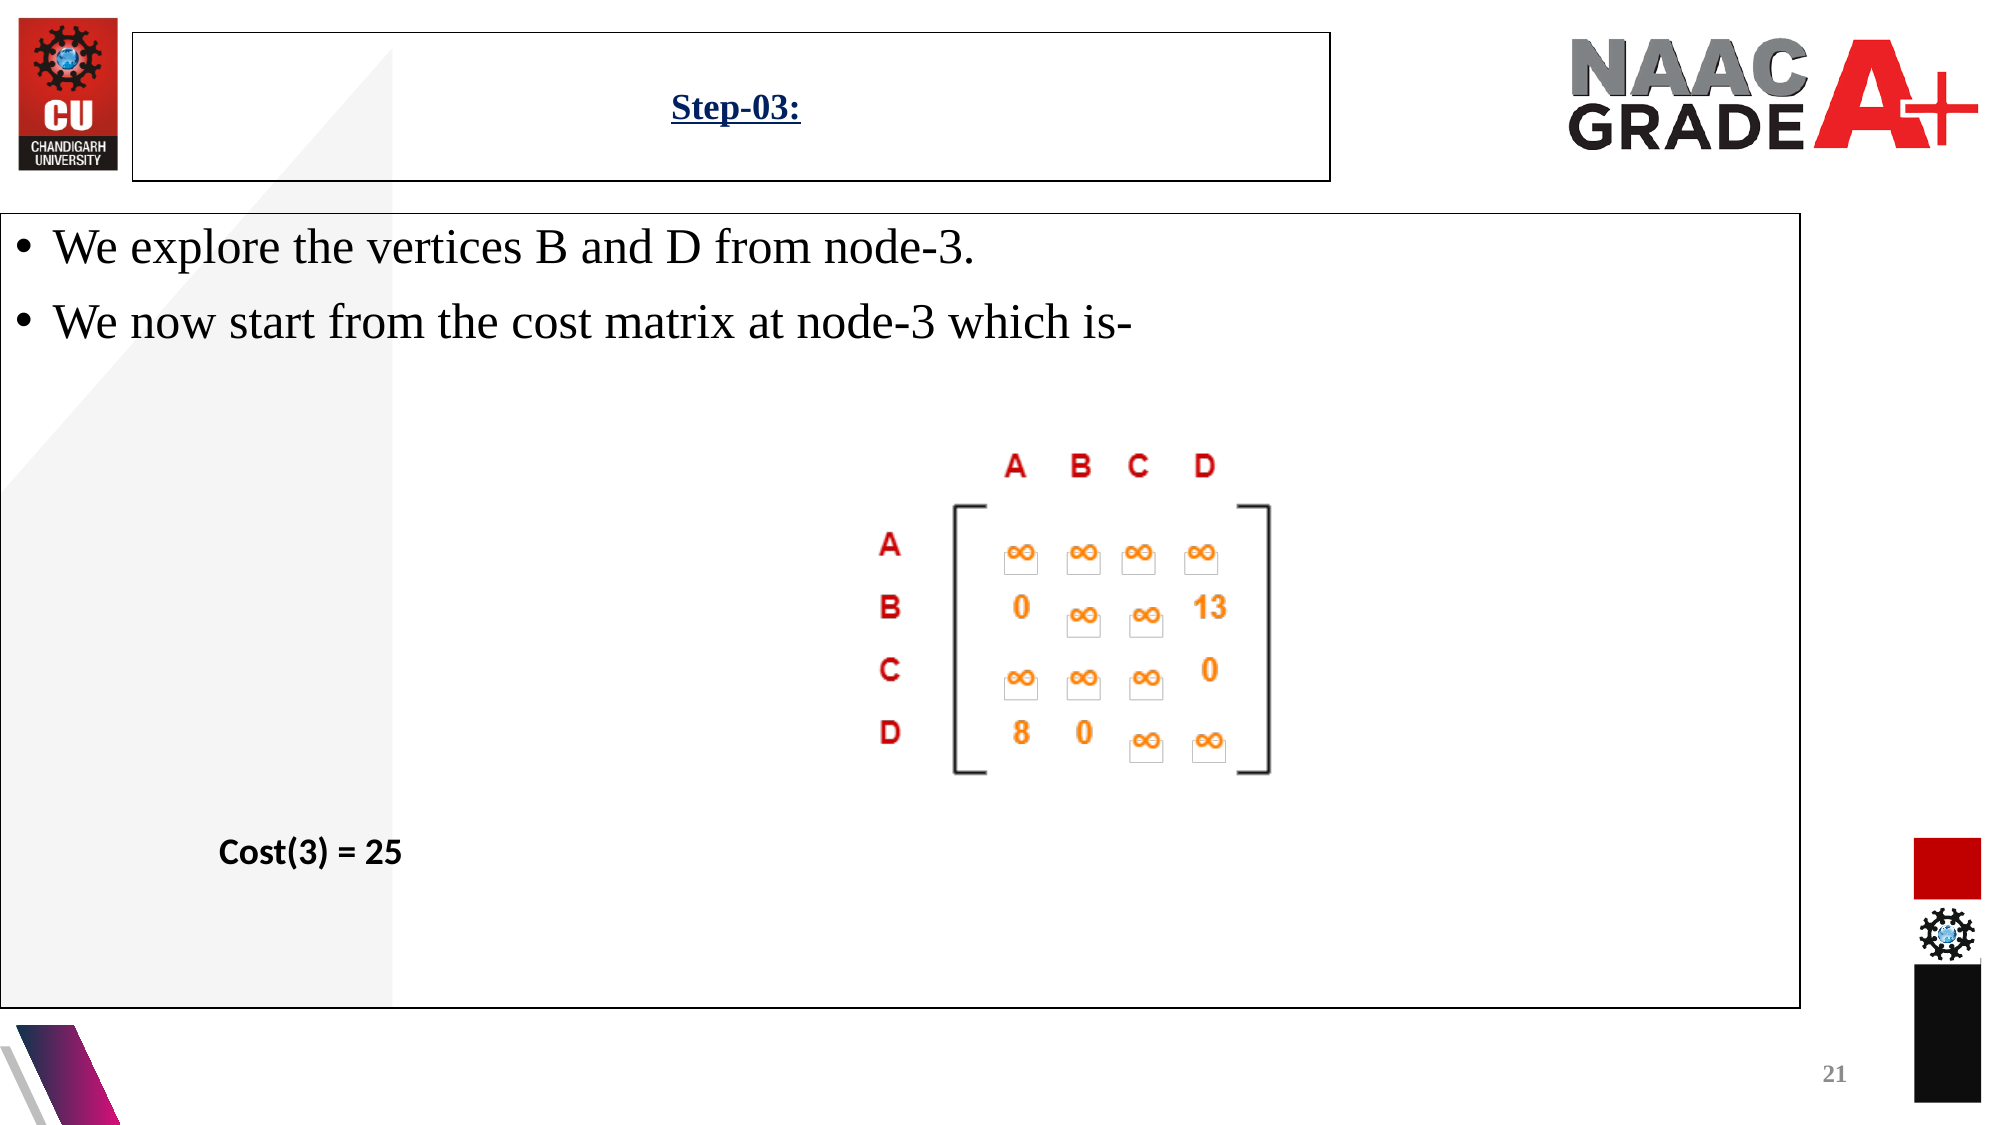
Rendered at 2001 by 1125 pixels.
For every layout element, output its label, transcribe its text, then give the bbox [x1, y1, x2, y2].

slide_number 21 [1412, 1042, 1863, 1103]
text_box Cost(3) = 25 [204, 819, 418, 880]
picture [18, 17, 118, 171]
picture [1568, 37, 1981, 150]
title Step-03: [132, 32, 1331, 182]
picture [876, 443, 1273, 777]
list We explore the vertices B and D from node-3. We now start from the cost matrix at node-3 which is- [0, 213, 1801, 1009]
